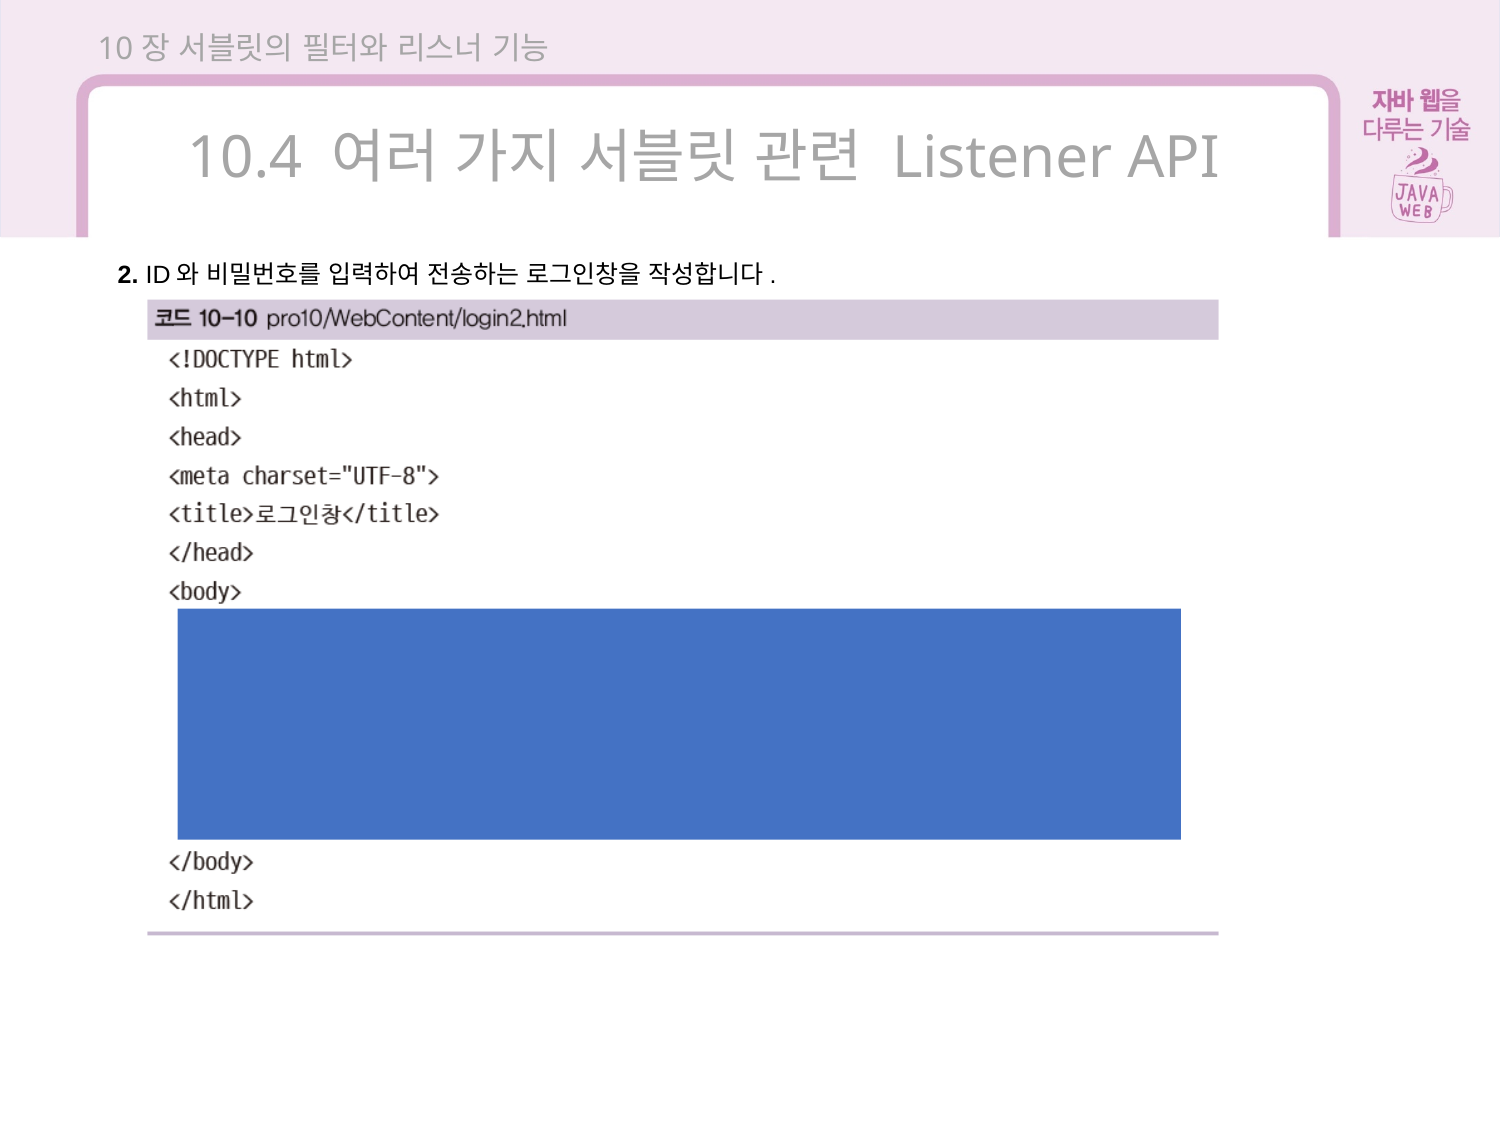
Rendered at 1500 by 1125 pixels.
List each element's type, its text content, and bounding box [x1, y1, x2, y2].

text_box 2. ID와 비밀번호를 입력하여 전송하는 로그인창을 작성합니다. [102, 251, 1382, 296]
text_box 10장 서블릿의 필터와 리스너 기능 [82, 0, 1133, 74]
text_box 10.4 여러 가지 서블릿 관련 Listener API [111, 111, 1296, 197]
picture [0, 0, 1500, 1125]
